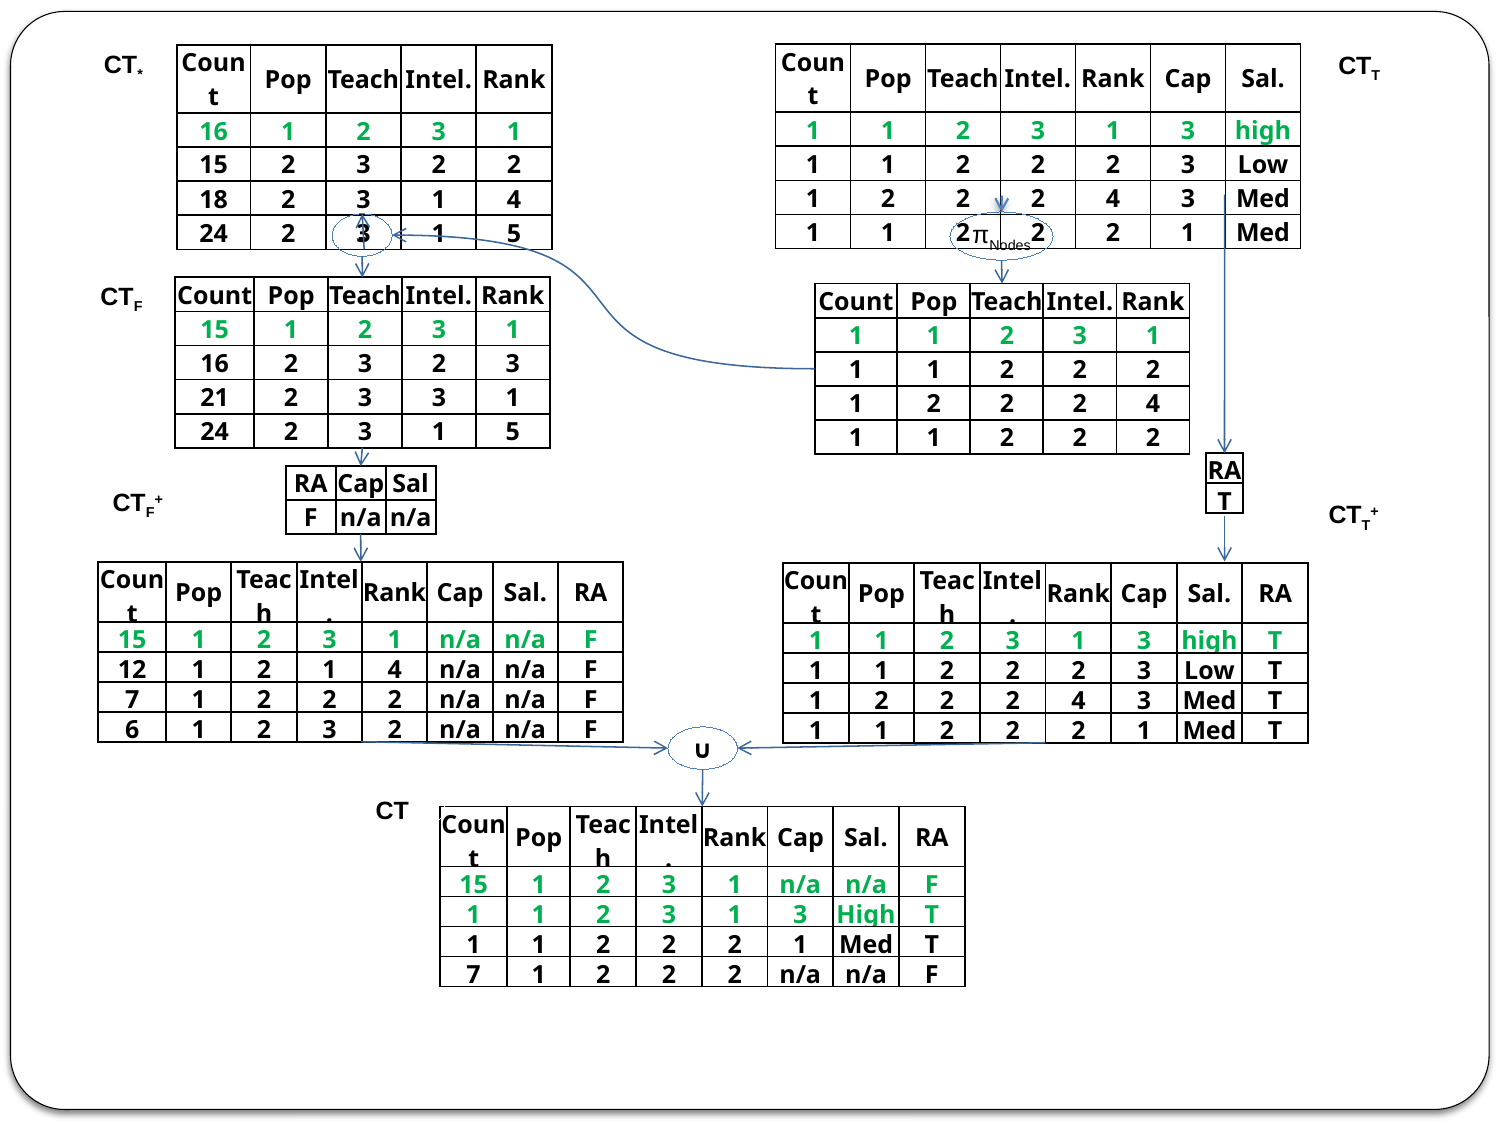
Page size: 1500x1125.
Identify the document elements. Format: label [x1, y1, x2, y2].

table_cell [167, 623, 230, 651]
table_header [834, 807, 898, 866]
table_cell [834, 957, 898, 986]
table_cell [816, 387, 896, 419]
table_header [1076, 45, 1150, 111]
table_cell [816, 353, 896, 385]
table_cell [900, 957, 964, 986]
table_cell [981, 684, 1045, 712]
table_cell [298, 683, 361, 711]
table_cell [99, 683, 165, 711]
table_cell [834, 927, 898, 956]
table_cell [559, 623, 622, 651]
table_cell [1117, 319, 1189, 351]
table_cell [637, 927, 701, 956]
table_header [1001, 45, 1075, 111]
table_cell [494, 623, 557, 651]
table_cell [971, 353, 1042, 385]
table_cell [178, 182, 250, 214]
table_header [337, 467, 385, 499]
table_cell [402, 182, 475, 214]
text_box [1324, 42, 1395, 91]
table_cell [327, 216, 346, 249]
table_cell [1151, 181, 1225, 214]
table_cell [776, 113, 850, 145]
text_box [339, 788, 446, 831]
table_header [255, 278, 327, 311]
table_header [441, 807, 506, 866]
table_cell [402, 216, 475, 234]
table_cell [971, 387, 1042, 419]
table_header [329, 278, 391, 311]
table_cell [176, 380, 253, 413]
table_cell [1178, 714, 1241, 742]
table_cell [776, 181, 850, 214]
table_header [703, 807, 767, 866]
table_cell [1112, 654, 1176, 682]
table_cell [1226, 181, 1300, 214]
table_cell [251, 182, 325, 214]
table_cell [703, 957, 767, 986]
table_cell [494, 683, 557, 711]
table_cell [428, 653, 492, 681]
table_cell [99, 653, 165, 681]
text_box [84, 479, 191, 528]
text_box [84, 273, 159, 322]
table_cell [1226, 147, 1300, 180]
table_cell [337, 501, 385, 533]
table_header [850, 564, 913, 622]
table_cell [768, 927, 832, 956]
table_header [971, 284, 1042, 317]
table_cell [441, 927, 506, 956]
table_cell [378, 216, 400, 234]
table_cell [387, 501, 435, 533]
table_cell [167, 653, 230, 681]
text_box [1300, 491, 1407, 541]
table_cell [477, 415, 549, 447]
table_cell [1046, 684, 1110, 712]
table_cell [703, 897, 767, 926]
table_header [571, 807, 635, 866]
table_cell [1117, 421, 1189, 453]
table_header [1207, 454, 1242, 482]
table_cell [329, 346, 401, 379]
table_cell [1044, 421, 1116, 453]
table_cell [329, 415, 401, 447]
table_cell [1243, 654, 1307, 682]
table_cell [403, 380, 475, 413]
table_cell [327, 182, 400, 214]
table_cell [898, 319, 969, 351]
table_header [1117, 284, 1189, 317]
table_cell [926, 181, 1000, 214]
table_cell [363, 623, 426, 651]
table_cell [232, 683, 296, 711]
table_cell [232, 713, 296, 741]
table_cell [477, 359, 549, 379]
table_header [508, 807, 569, 866]
table_cell [1178, 684, 1241, 712]
table_header [251, 46, 325, 112]
table_cell [768, 867, 832, 896]
table_cell [1226, 113, 1300, 145]
table_cell [1112, 624, 1176, 652]
table_cell [971, 319, 1042, 351]
table_header [494, 563, 557, 621]
table_header [851, 45, 925, 111]
table_cell [167, 683, 230, 711]
table_cell [99, 623, 165, 651]
table_cell [851, 215, 925, 248]
table_cell [784, 624, 848, 652]
table_cell [1001, 147, 1075, 180]
table_header [915, 564, 979, 622]
table_cell [363, 683, 426, 711]
table_cell [1076, 181, 1150, 214]
table_header [477, 46, 551, 112]
table_cell [363, 653, 426, 681]
table_header [1044, 284, 1116, 317]
table_cell [850, 684, 913, 712]
table_cell [981, 654, 1045, 682]
table_cell [851, 147, 925, 180]
table_cell [851, 113, 925, 145]
table_cell [1112, 684, 1176, 712]
table_cell [298, 713, 360, 741]
table_cell [1151, 113, 1225, 145]
table_cell [428, 683, 492, 711]
table_cell [768, 957, 832, 986]
table_cell [1226, 215, 1300, 248]
table_cell [298, 623, 361, 651]
table_header [981, 564, 1045, 622]
table_cell [1076, 215, 1150, 248]
table_header [363, 563, 426, 621]
table_cell [1031, 215, 1075, 248]
table_header [1112, 564, 1176, 622]
table_cell [1001, 181, 1075, 214]
table_header [1178, 564, 1241, 622]
table_cell [981, 624, 1045, 652]
table_header [1151, 45, 1225, 111]
table_cell [1178, 654, 1241, 682]
table_cell [900, 867, 964, 896]
table_cell [784, 654, 848, 682]
table_cell [327, 148, 400, 180]
table_cell [850, 654, 913, 682]
table_cell [1112, 714, 1176, 742]
table_header [926, 45, 1000, 111]
table_cell [402, 148, 475, 180]
table_cell [816, 421, 896, 453]
table_cell [926, 147, 1000, 180]
table_cell [327, 114, 400, 146]
table_cell [508, 867, 569, 896]
table_cell [915, 624, 979, 652]
table_header [559, 563, 622, 621]
table_cell [255, 346, 327, 379]
table_header [99, 563, 165, 621]
table_header [428, 563, 492, 621]
table_cell [850, 624, 913, 652]
table_header [1046, 564, 1110, 622]
table_cell [1044, 387, 1116, 419]
table_cell [167, 713, 230, 741]
table_cell [251, 114, 325, 146]
table_cell [178, 114, 250, 146]
table_cell [232, 653, 296, 681]
table_cell [784, 684, 848, 712]
table_cell [251, 216, 325, 249]
table_cell [637, 867, 701, 896]
table_header [298, 563, 361, 621]
table_cell [428, 623, 492, 651]
table_cell [571, 957, 635, 986]
text_box [93, 41, 154, 90]
table_cell [402, 114, 475, 146]
table_cell [703, 927, 767, 956]
table_cell [99, 713, 165, 741]
table_cell [255, 415, 327, 447]
table_cell [1046, 624, 1110, 652]
table_cell [1117, 387, 1189, 419]
table_cell [329, 380, 401, 413]
table_header [178, 46, 250, 112]
table_cell [1044, 353, 1116, 385]
table_cell [1178, 624, 1241, 652]
table_cell [900, 897, 964, 926]
table_cell [571, 927, 635, 956]
table_cell [1151, 147, 1225, 180]
table_cell [477, 114, 551, 146]
table_cell [441, 897, 506, 926]
table_cell [834, 867, 898, 896]
text_box [332, 194, 815, 359]
table_cell [1044, 319, 1116, 351]
table_header [1226, 45, 1300, 111]
table_header [1243, 564, 1307, 622]
table_cell [176, 312, 253, 345]
table_cell [571, 897, 635, 926]
table_cell [637, 957, 701, 986]
table_header [898, 284, 969, 317]
table_cell [1243, 714, 1307, 742]
table_cell [403, 415, 475, 447]
table_cell [494, 653, 557, 681]
table_cell [834, 897, 898, 926]
table_cell [287, 501, 335, 533]
table_header [327, 46, 400, 112]
table_cell [926, 113, 1000, 145]
text_box [360, 711, 1046, 807]
table_cell [816, 319, 896, 351]
table_cell [441, 867, 506, 896]
table_cell [926, 215, 972, 248]
table_cell [898, 421, 969, 453]
table_cell [1243, 684, 1307, 712]
table_cell [508, 927, 569, 956]
table_cell [768, 897, 832, 926]
table_cell [915, 684, 979, 712]
table_cell [851, 181, 925, 214]
table_cell [508, 897, 569, 926]
table_cell [900, 927, 964, 956]
table_cell [403, 359, 475, 379]
table_cell [329, 312, 391, 345]
table_cell [1117, 353, 1189, 385]
table_cell [898, 353, 969, 385]
table_cell [1243, 624, 1307, 652]
table_header [402, 46, 475, 112]
table_cell [915, 654, 979, 682]
table_cell [1076, 113, 1150, 145]
table_header [900, 807, 964, 866]
table_cell [637, 897, 701, 926]
table_header [784, 564, 848, 622]
table_cell [441, 957, 506, 986]
table_cell [776, 147, 850, 180]
table_cell [1076, 147, 1150, 180]
table_header [167, 563, 230, 621]
table_header [816, 284, 896, 317]
table_cell [232, 623, 296, 651]
table_header [176, 278, 253, 311]
table_header [637, 807, 701, 866]
table_cell [477, 148, 551, 180]
table_cell [477, 216, 551, 234]
table_cell [176, 415, 253, 447]
table_cell [971, 421, 1042, 453]
table_cell [559, 683, 622, 711]
table_header [287, 467, 335, 499]
table_cell [255, 312, 327, 345]
table_header [768, 807, 832, 866]
table_cell [1046, 714, 1110, 742]
table_cell [1151, 215, 1223, 248]
table_cell [776, 215, 850, 248]
table_cell [559, 653, 622, 681]
table_cell [298, 653, 361, 681]
table_cell [508, 957, 569, 986]
table_cell [898, 387, 969, 419]
table_cell [571, 867, 635, 896]
table_cell [176, 346, 253, 379]
table_header [232, 563, 296, 621]
table_cell [1001, 113, 1075, 145]
table_cell [477, 182, 551, 214]
table_header [776, 45, 850, 111]
table_cell [255, 380, 327, 413]
table_cell [703, 867, 767, 896]
table_cell [178, 148, 250, 180]
text_box [949, 195, 1054, 284]
table_header [387, 467, 435, 499]
table_cell [178, 216, 250, 249]
table_cell [1046, 654, 1110, 682]
table_cell [477, 380, 549, 413]
table_cell [251, 148, 325, 180]
table_cell [1207, 484, 1242, 512]
